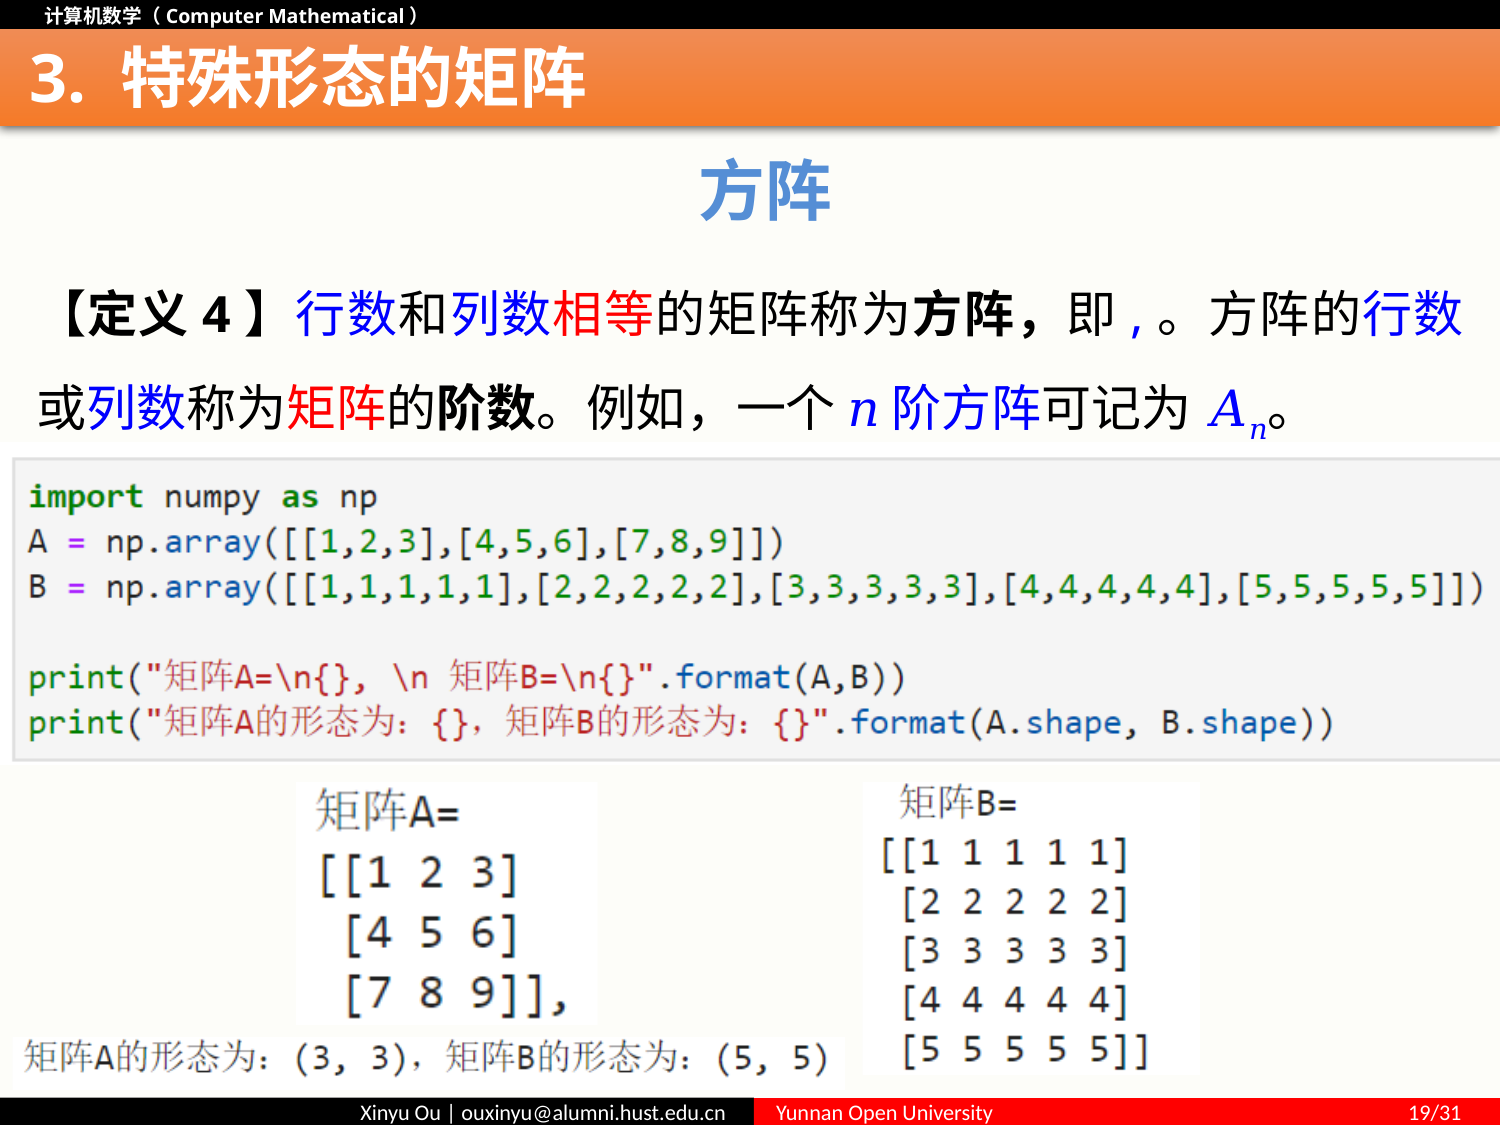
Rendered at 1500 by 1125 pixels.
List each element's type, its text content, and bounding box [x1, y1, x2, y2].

picture [0, 442, 1500, 765]
picture [295, 782, 598, 1026]
list 方阵 [0, 148, 1500, 230]
title 3. 特殊形态的矩阵 [0, 35, 1500, 117]
picture [862, 782, 1201, 1076]
picture [12, 1037, 846, 1090]
